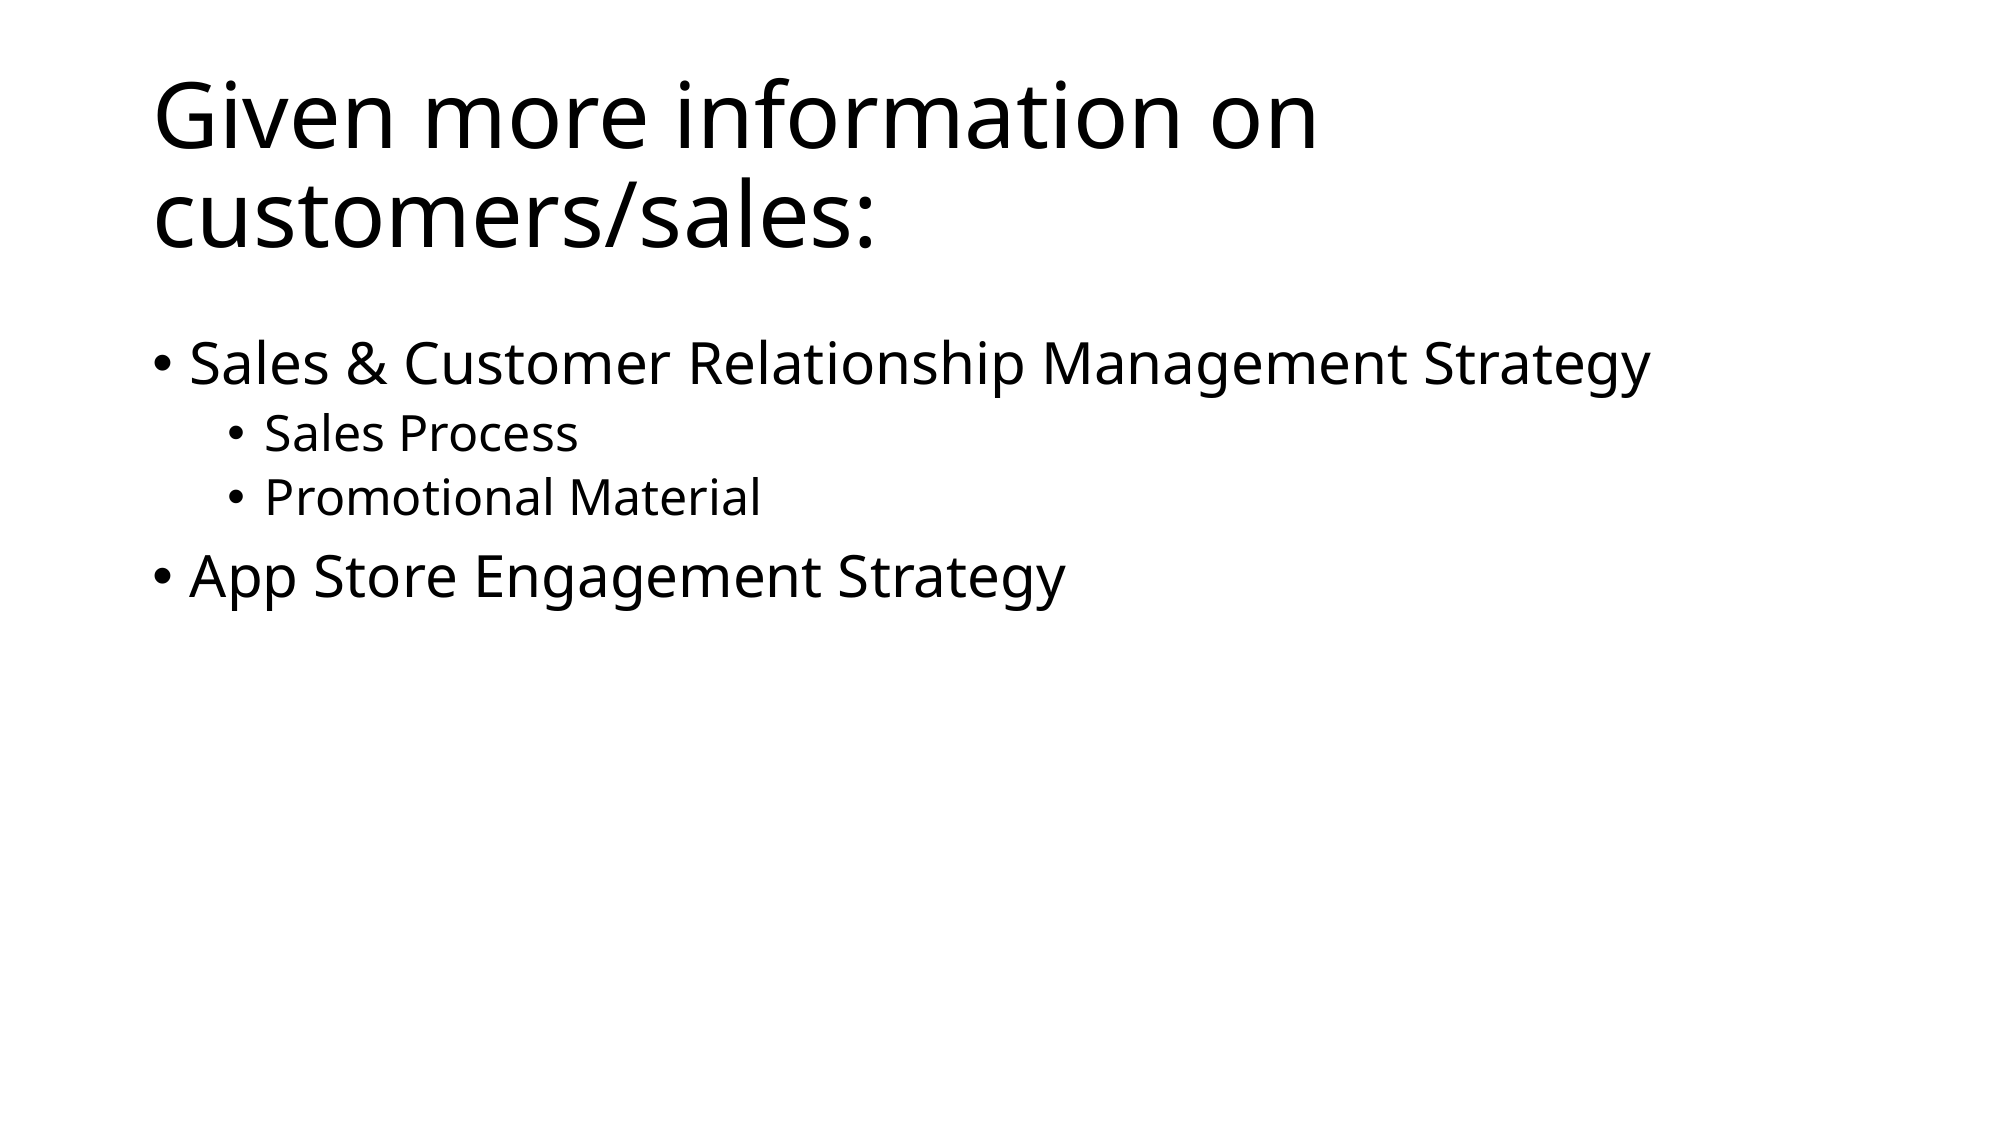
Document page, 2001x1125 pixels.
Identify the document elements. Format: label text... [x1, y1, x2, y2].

title Given more information on customers/sales: [137, 59, 1863, 278]
list Sales & Customer Relationship Management Strategy Sales Process Promotional Material App Store Engagement Strategy [137, 327, 1863, 1041]
